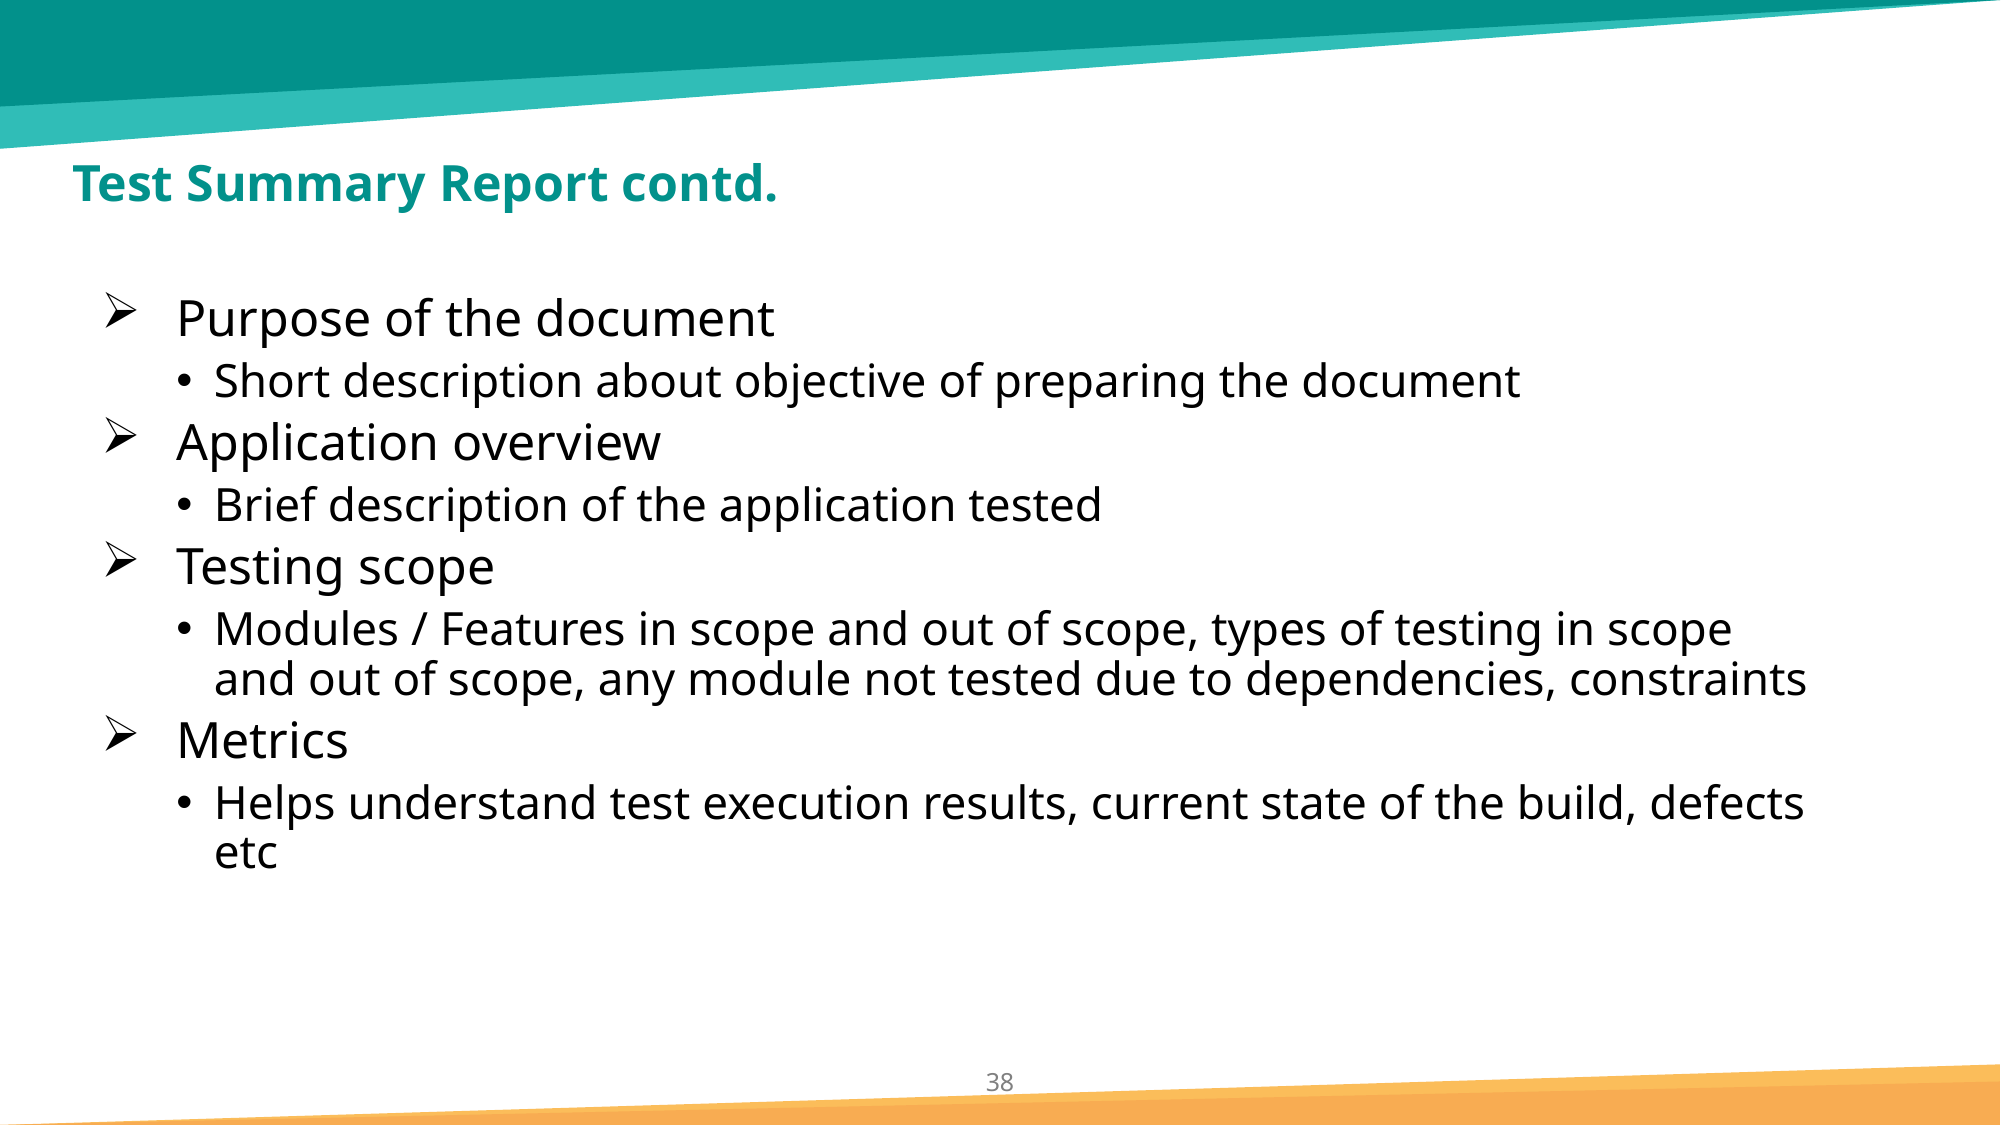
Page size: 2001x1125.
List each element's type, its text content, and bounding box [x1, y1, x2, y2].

list Purpose of the document Short description about objective of preparing the document Application overview Brief description of the application tested Testing scope Modules / Features in scope and out of scope, types of testing in scope and out of scope, any module not tested due to dependencies, constraints Metrics Helps understand test execution results, current state of the build, defects etc [86, 285, 1830, 1036]
title Test Summary Report contd. [57, 151, 1377, 212]
